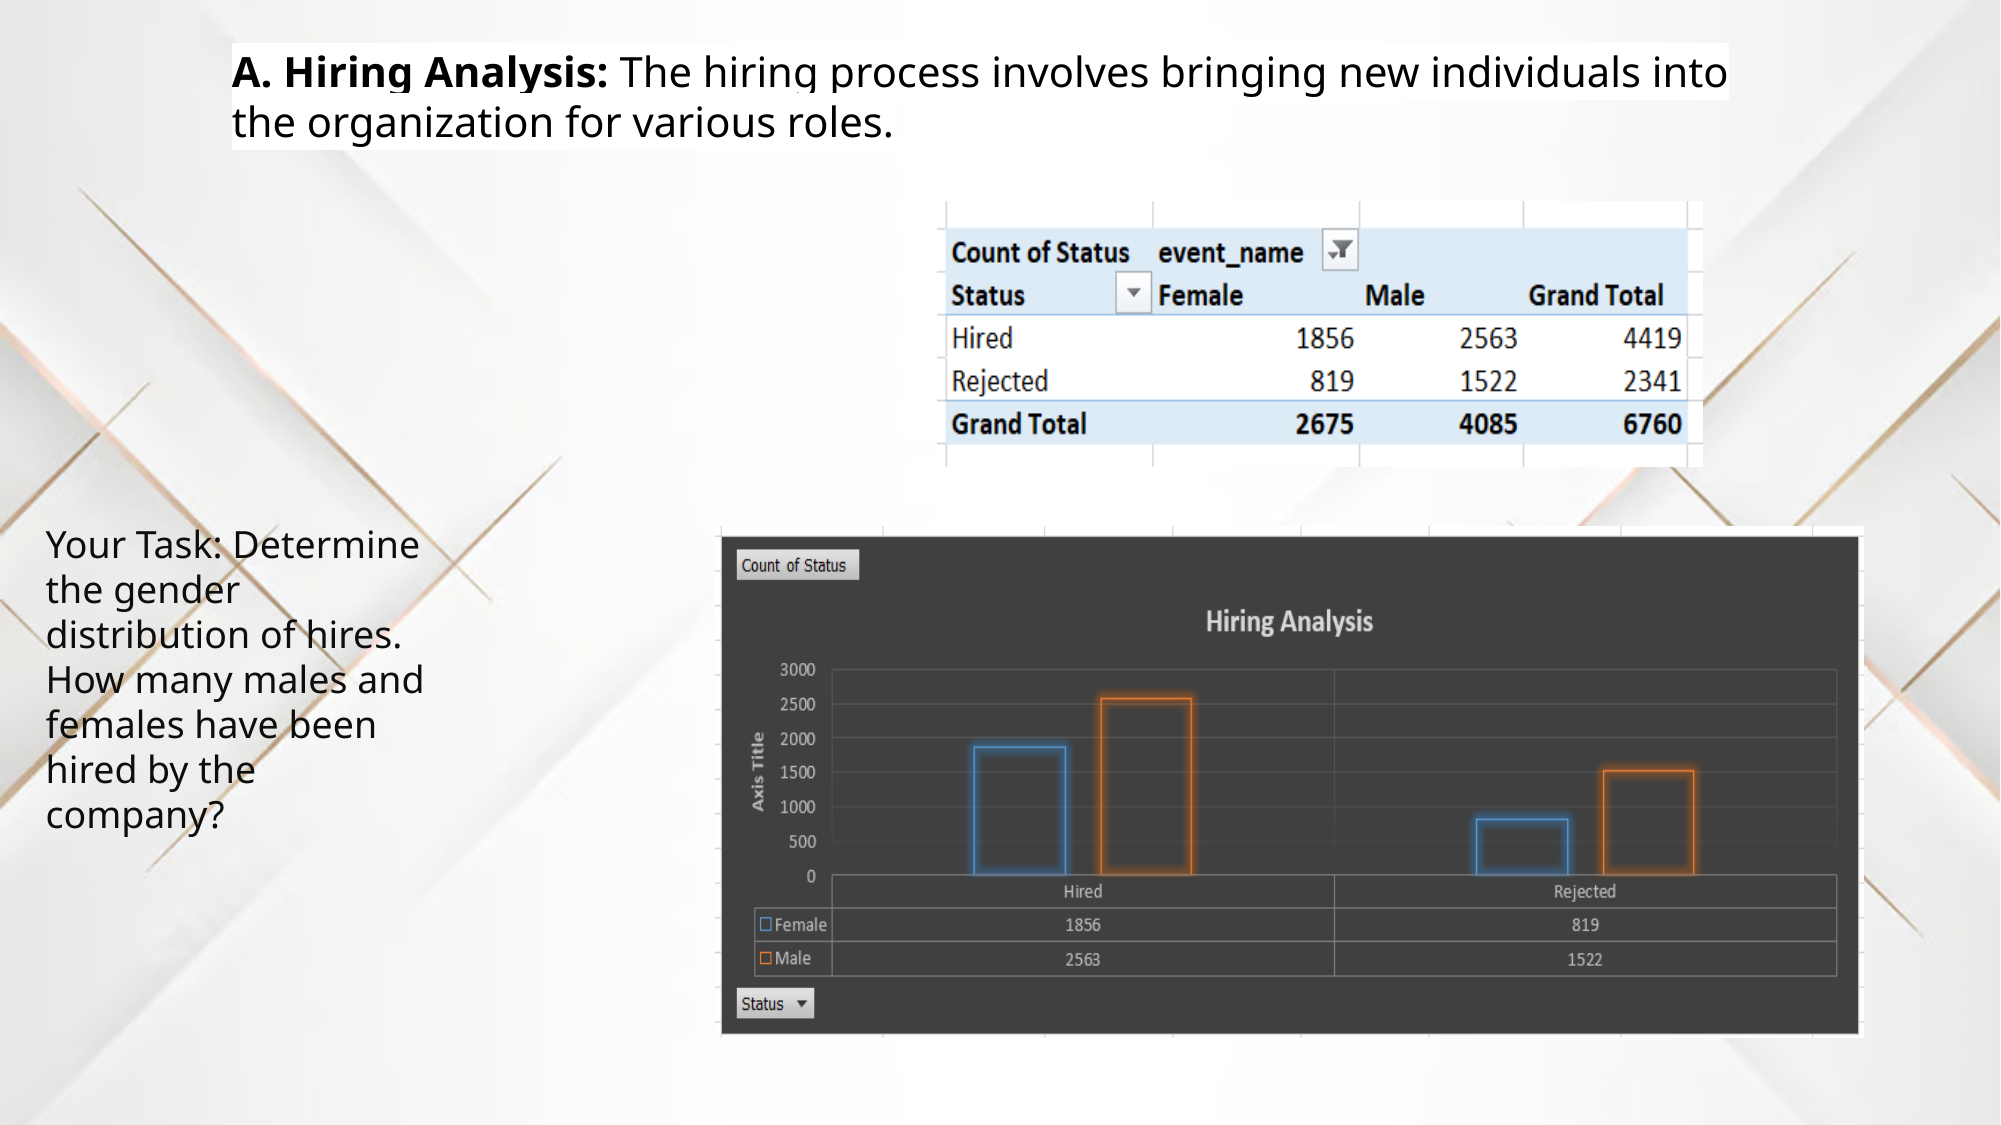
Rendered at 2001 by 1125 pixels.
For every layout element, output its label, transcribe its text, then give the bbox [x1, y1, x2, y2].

picture [0, 0, 2001, 1125]
text_box A. Hiring Analysis: The hiring process involves bringing new individuals into the organization for various roles. [217, 38, 1806, 154]
text_box Your Task: Determine the gender distribution of hires. How many males and females have been hired by the company? [30, 513, 441, 889]
